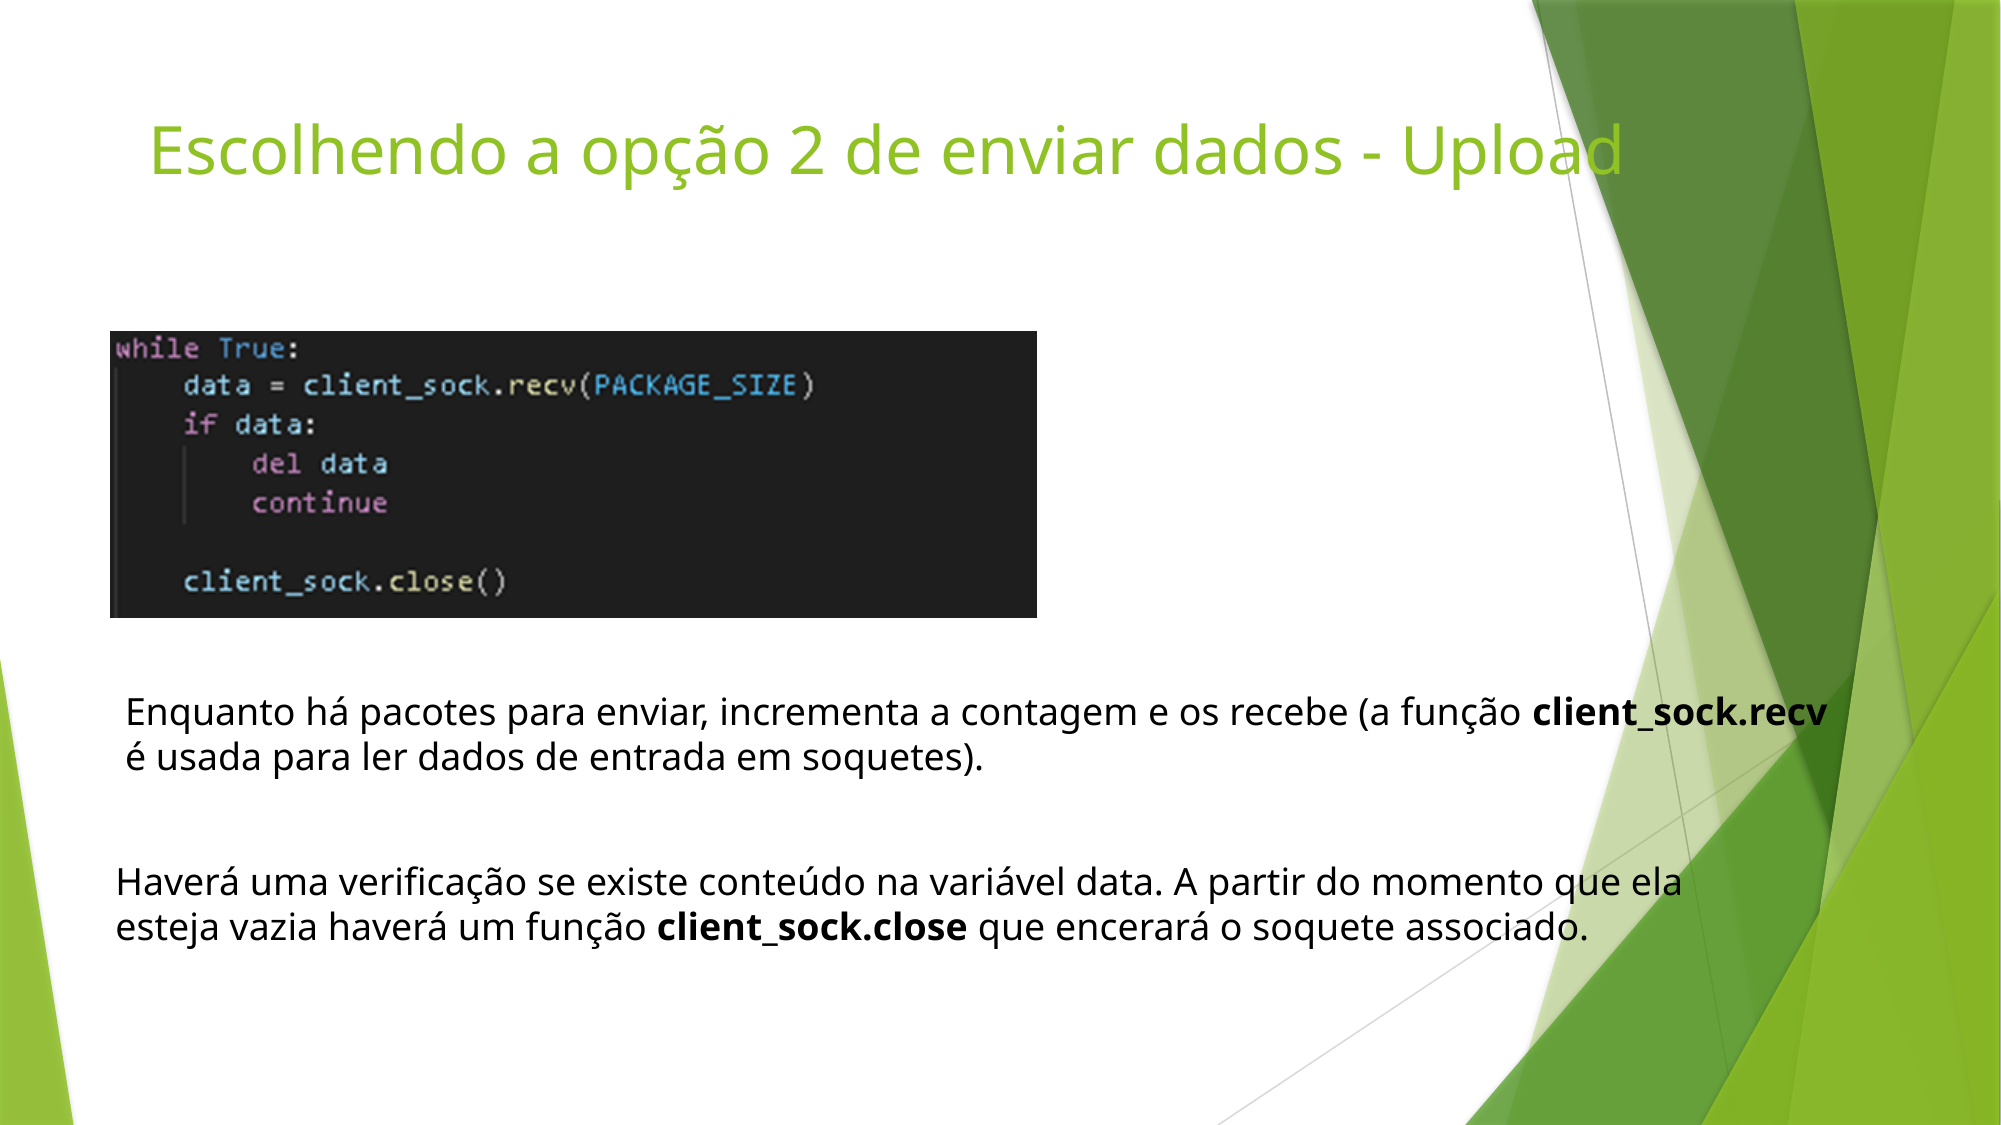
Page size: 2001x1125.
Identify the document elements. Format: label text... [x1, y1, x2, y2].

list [109, 331, 1038, 619]
title Escolhendo a opção 2 de enviar dados - Upload [111, 99, 1666, 317]
text_box Enquanto há pacotes para enviar, incrementa a contagem e os recebe (a função client_sock.recv é usada para ler dados de entrada em soquetes). [109, 680, 1874, 786]
text_box Haverá uma verificação se existe conteúdo na variável data. A partir do momento que ela esteja vazia haverá um função client_sock.close que encerará o soquete associado. [100, 850, 1874, 1001]
